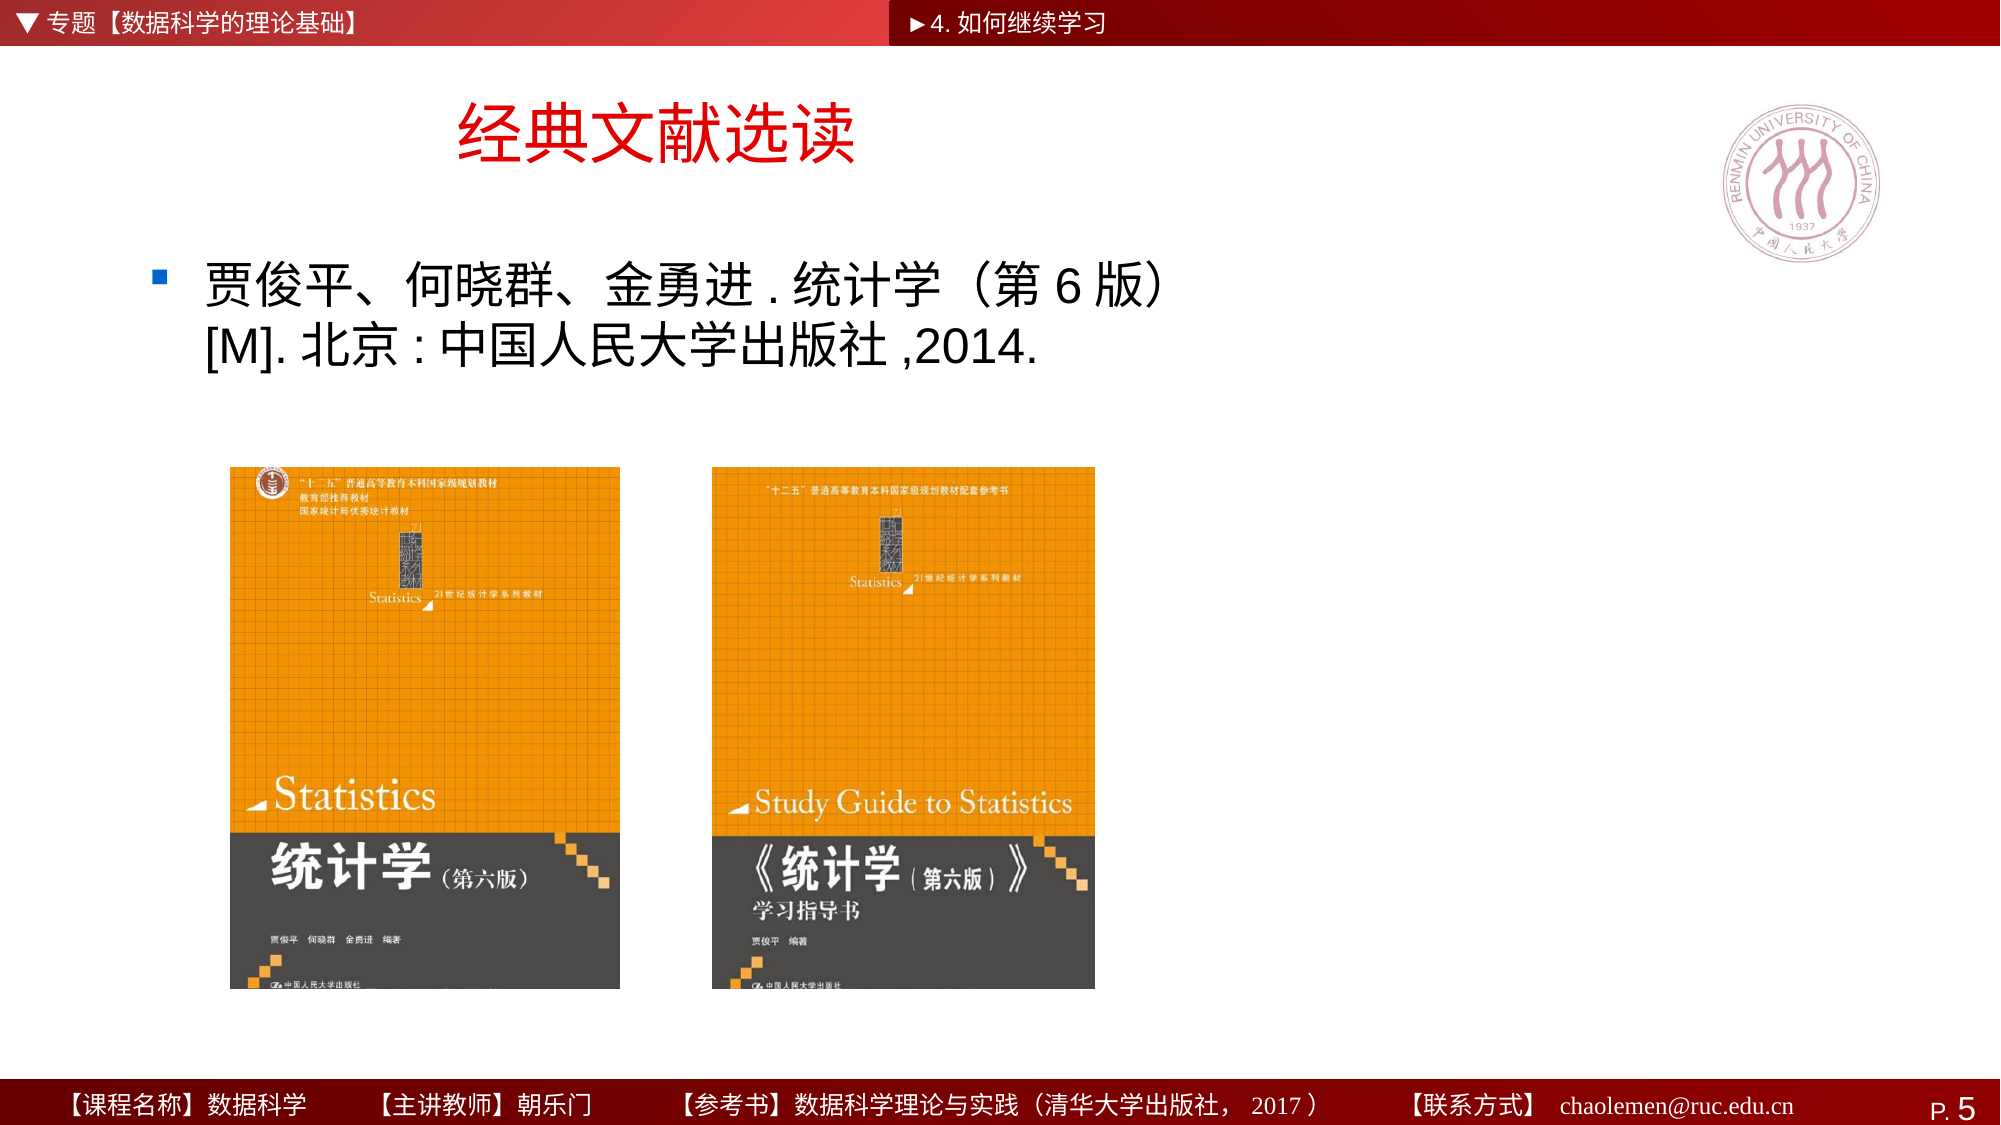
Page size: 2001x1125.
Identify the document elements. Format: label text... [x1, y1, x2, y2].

picture [1720, 102, 1883, 265]
list ▼专题【数据科学的理论基础】 [0, 0, 725, 43]
list 贾俊平、何晓群、金勇进.统计学（第6版）[M].北京:中国人民大学出版社,2014. [133, 245, 1249, 1028]
picture [712, 467, 1095, 990]
list ►4.如何继续学习 [890, 0, 1249, 43]
picture [230, 467, 620, 990]
title 经典文献选读 [64, 64, 1249, 200]
